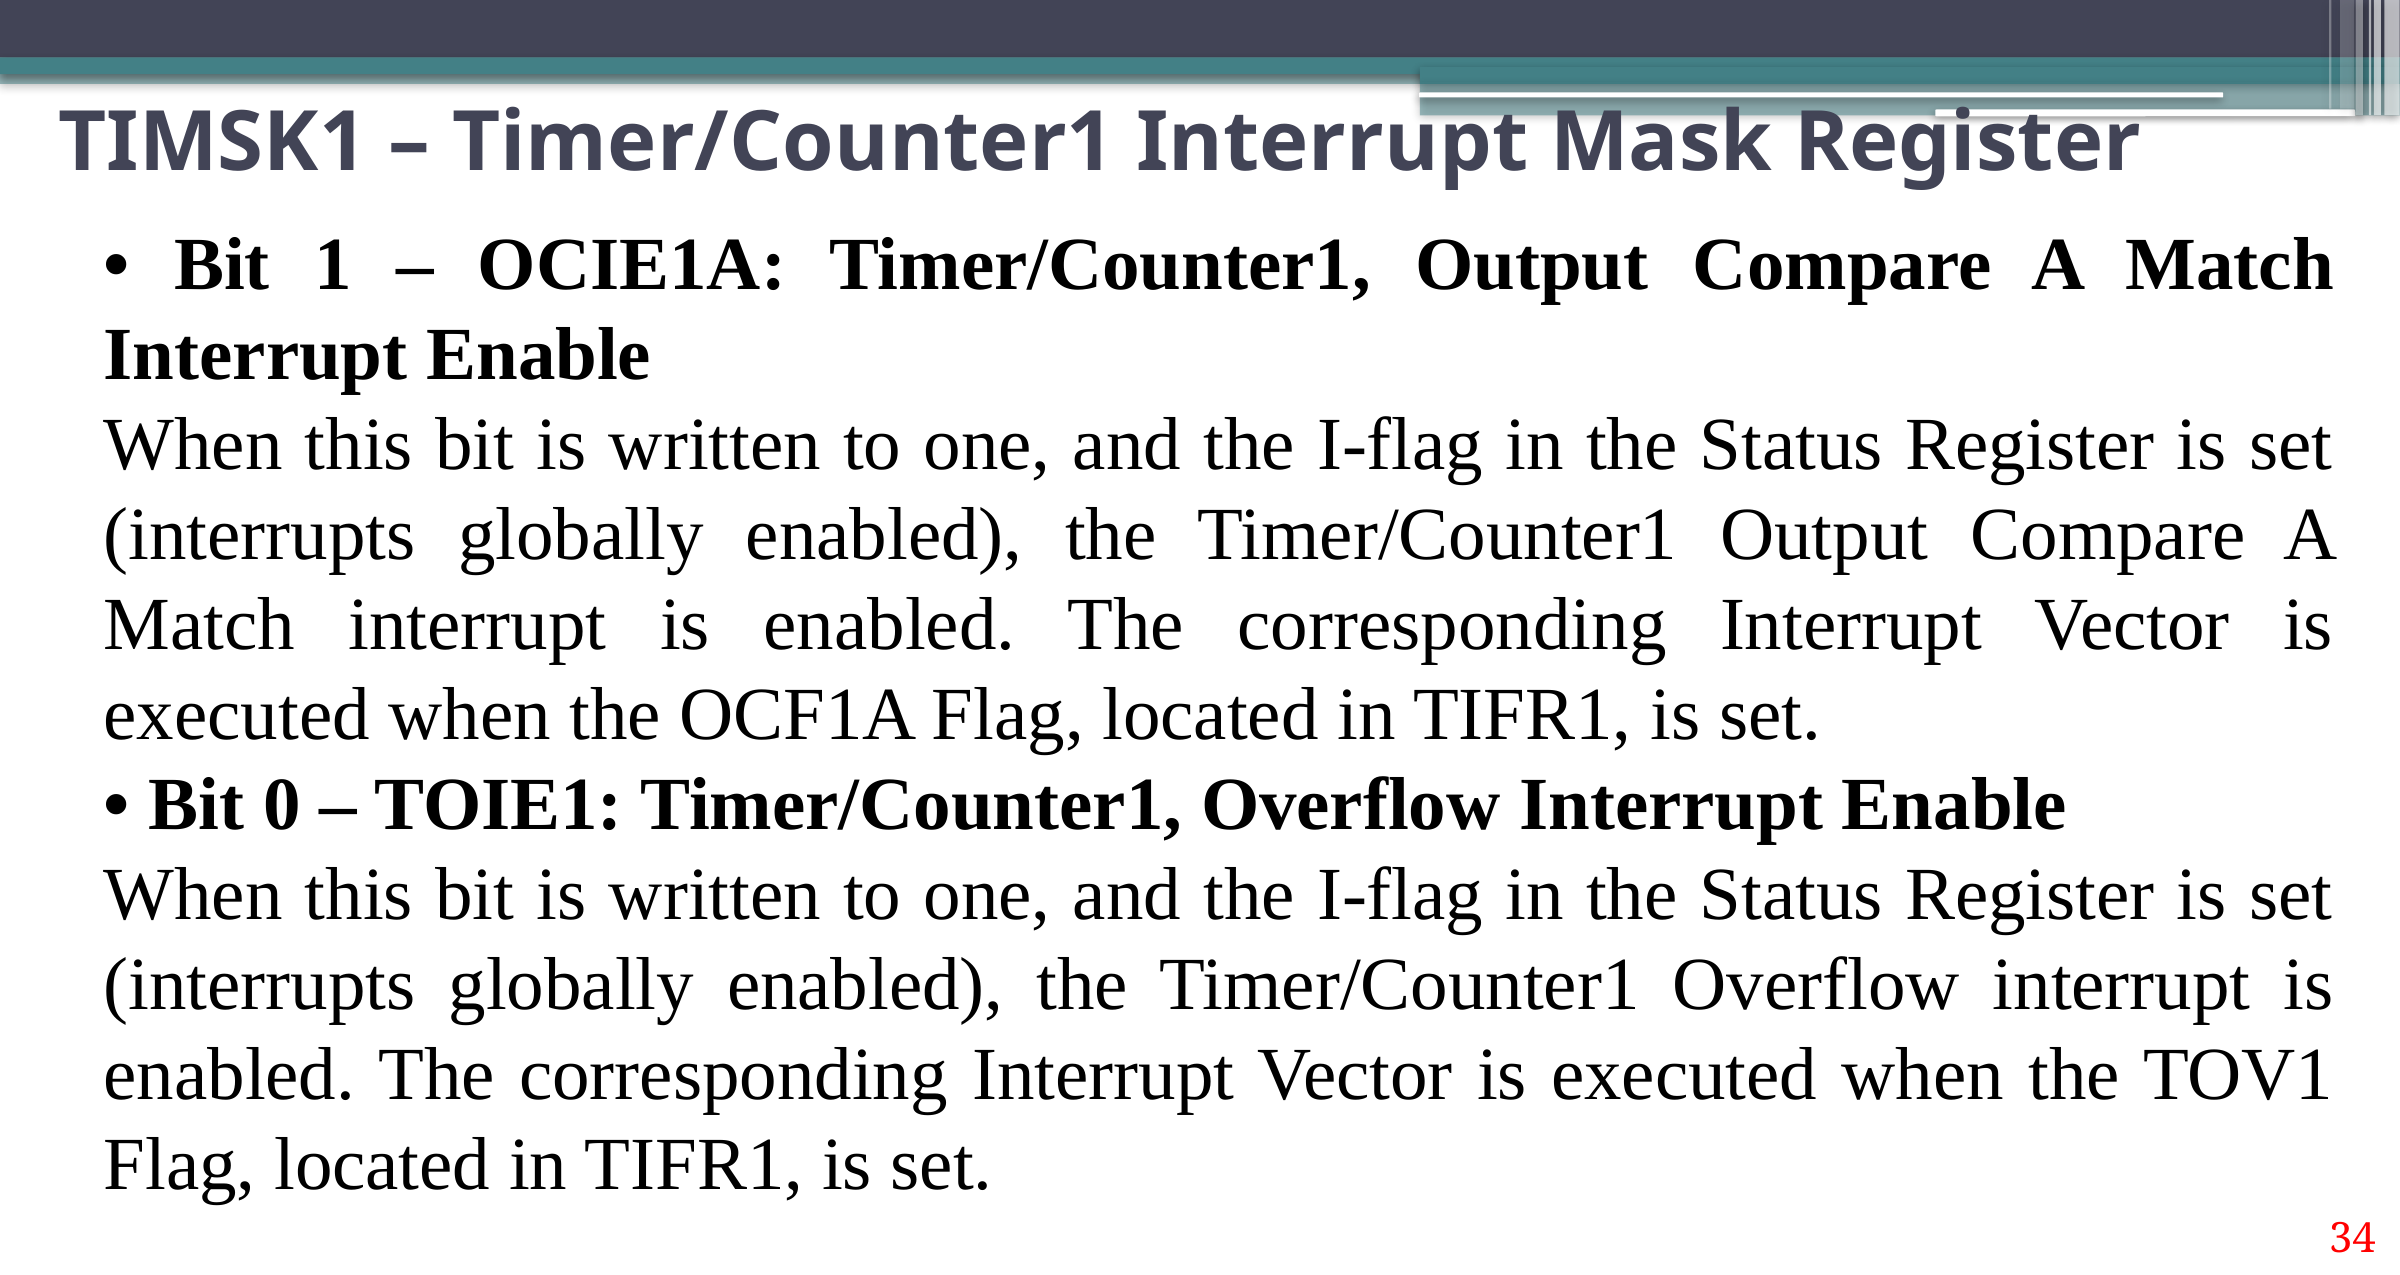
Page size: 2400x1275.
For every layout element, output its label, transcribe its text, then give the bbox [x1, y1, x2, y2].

slide_number 34 [2162, 1222, 2391, 1275]
list • Bit 1 – OCIE1A: Timer/Counter1, Output Compare A Match Interrupt Enable When this bit is written to one, and the I-flag in the Status Register is set (interrupts globally enabled), the Timer/Counter1 Output Compare A Match interrupt is enabled. The corresponding Interrupt Vector is executed when the OCF1A Flag, located in TIFR1, is set. • Bit 0 – TOIE1: Timer/Counter1, Overflow Interrupt Enable When this bit is written to one, and the I-flag in the Status Register is set (interrupts globally enabled), the Timer/Counter1 Overflow interrupt is enabled. The corresponding Interrupt Vector is executed when the TOV1 Flag, located in TIFR1, is set. [43, 206, 2350, 1237]
title TIMSK1 – Timer/Counter1 Interrupt Mask Register [43, 37, 2204, 206]
